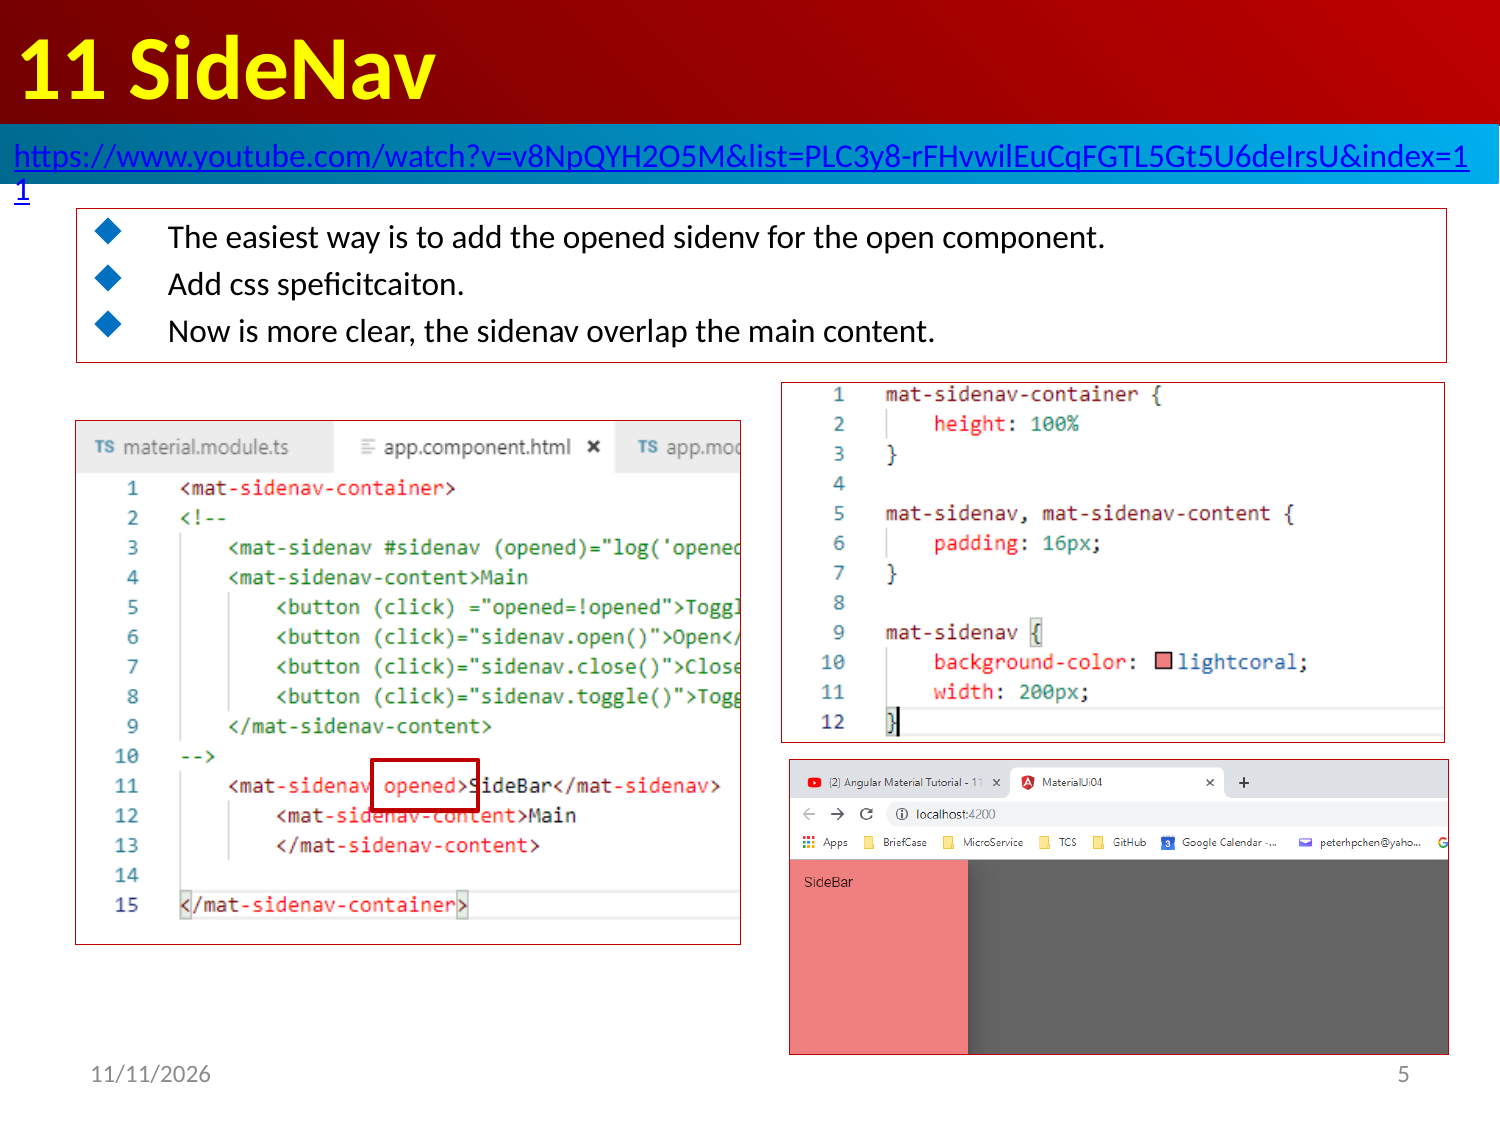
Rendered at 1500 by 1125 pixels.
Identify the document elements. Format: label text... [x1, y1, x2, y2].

title 11 SideNav [0, 0, 1500, 126]
picture [781, 381, 1445, 744]
picture [789, 759, 1449, 1055]
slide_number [75, 1042, 425, 1103]
slide_number 5 [1074, 1063, 1425, 1103]
subtitle The easiest way is to add the opened sidenv for the open component. Add css speficitcaiton. Now is more clear, the sidenav overlap the main content. [76, 208, 1447, 363]
text_box https://www.youtube.com/watch?v=v8NpQYH2O5M&list=PLC3y8-rFHvwilEuCqFGTL5Gt5U6deIrsU&index=11 [0, 124, 1499, 184]
picture [74, 420, 741, 945]
